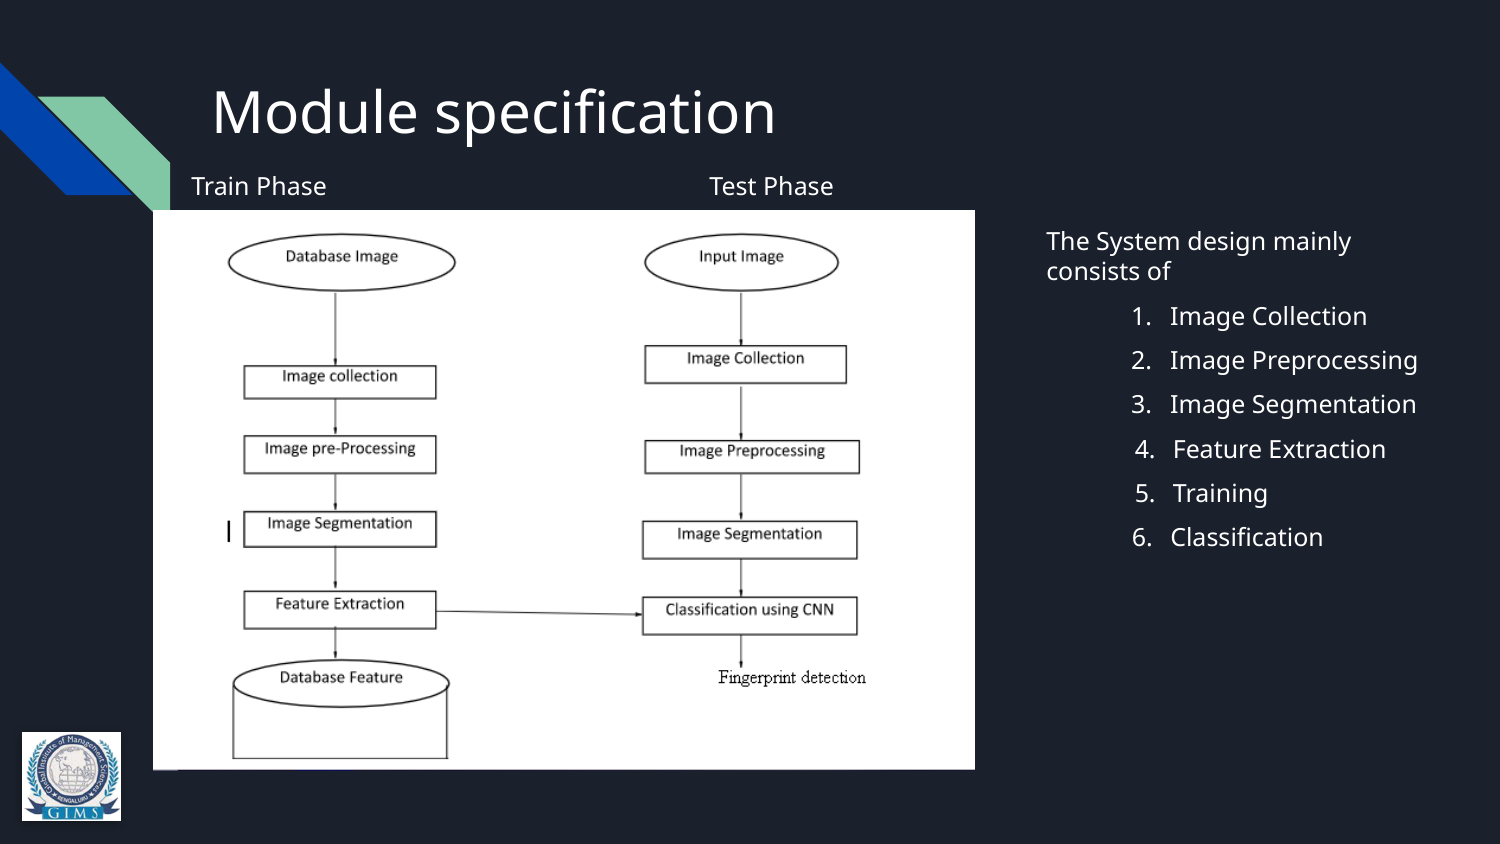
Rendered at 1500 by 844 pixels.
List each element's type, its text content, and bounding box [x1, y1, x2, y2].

text_box The System design mainly consists of Image Collection Image Preprocessing Image Segmentation Feature Extraction Training Classification [1031, 210, 1438, 689]
picture [153, 210, 975, 771]
title Module specification [196, 60, 1352, 155]
picture [22, 732, 121, 821]
list Train Phase Test Phase [176, 155, 1423, 634]
